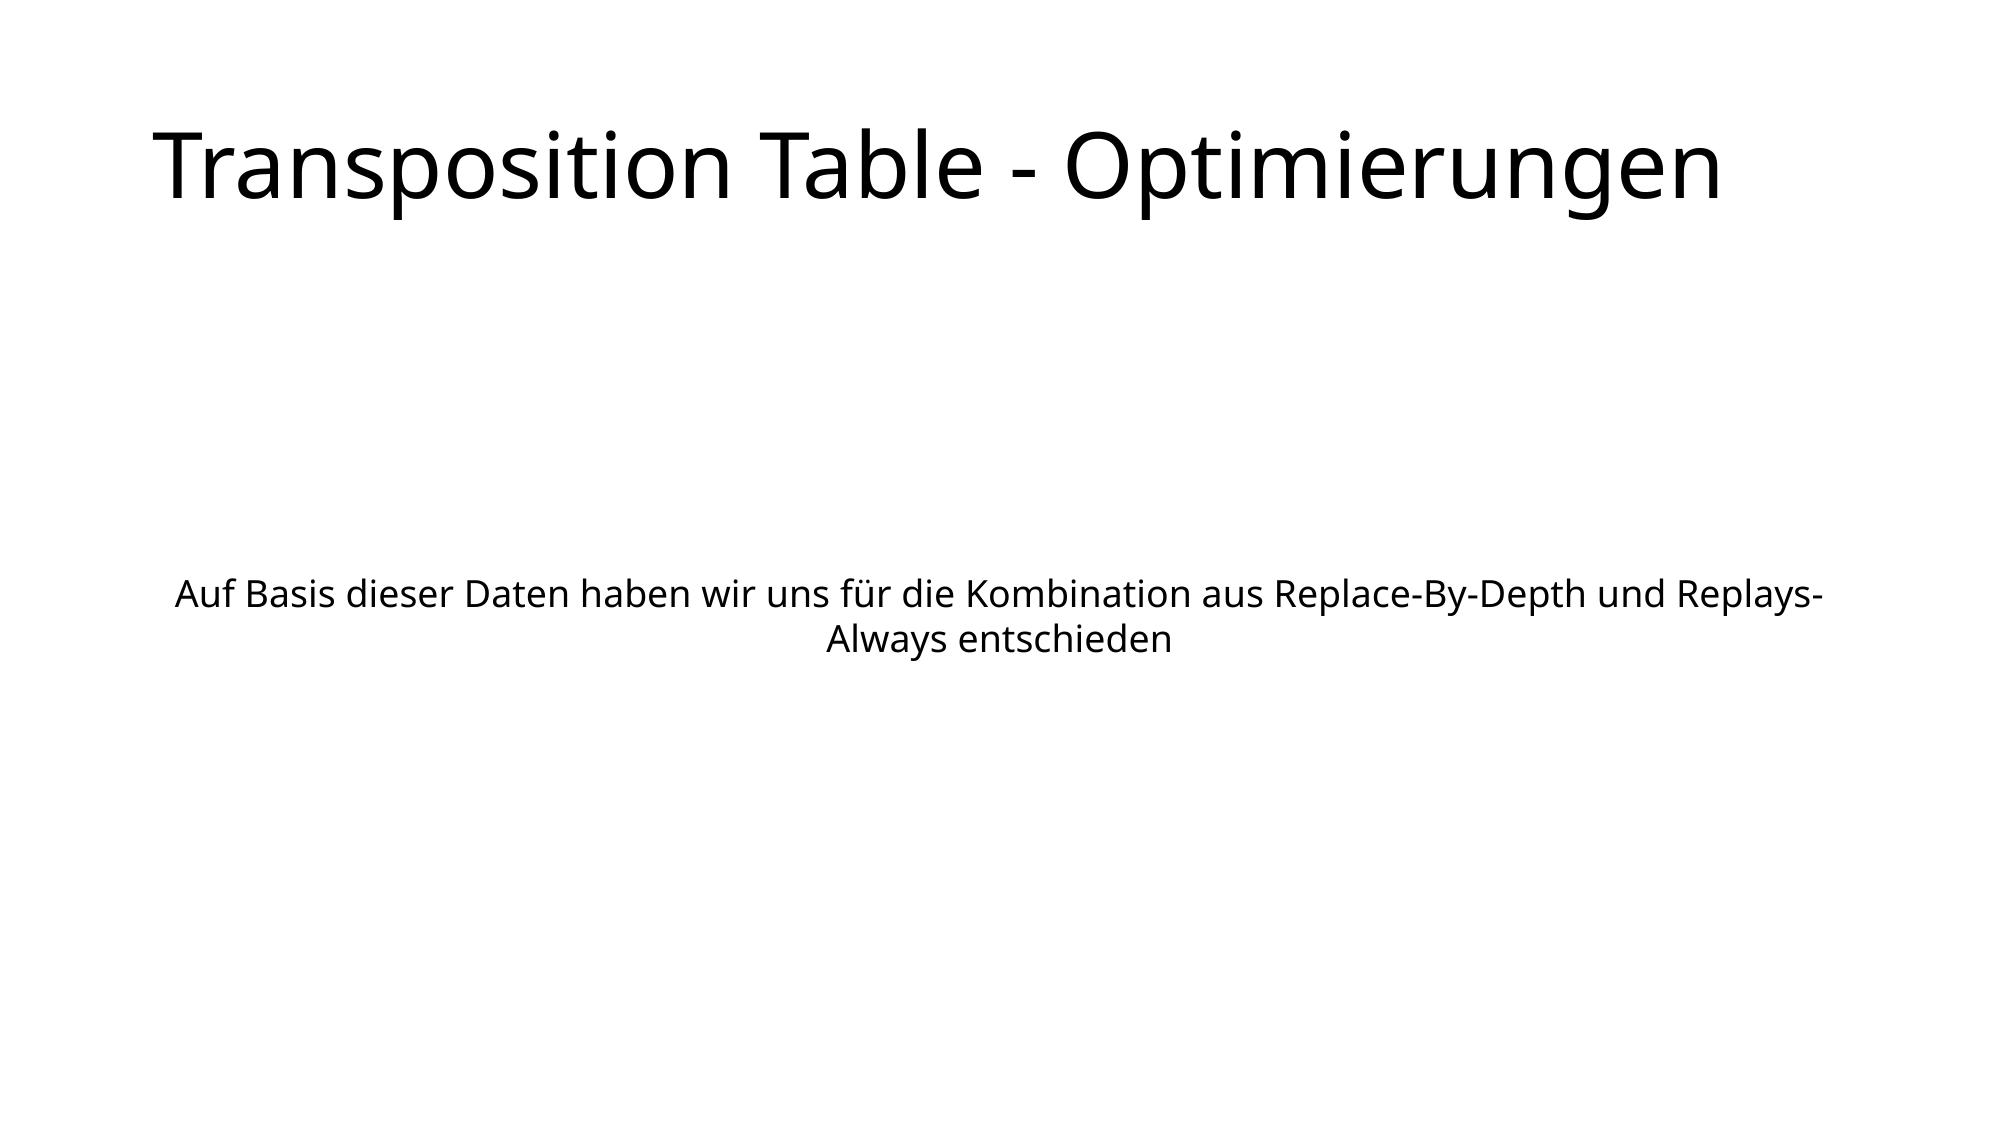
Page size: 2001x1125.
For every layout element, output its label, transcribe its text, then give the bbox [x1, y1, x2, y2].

title Transposition Table - Optimierungen [137, 59, 1863, 278]
text_box Auf Basis dieser Daten haben wir uns für die Kombination aus Replace-By-Depth und Replays-Always entschieden [116, 562, 1883, 668]
